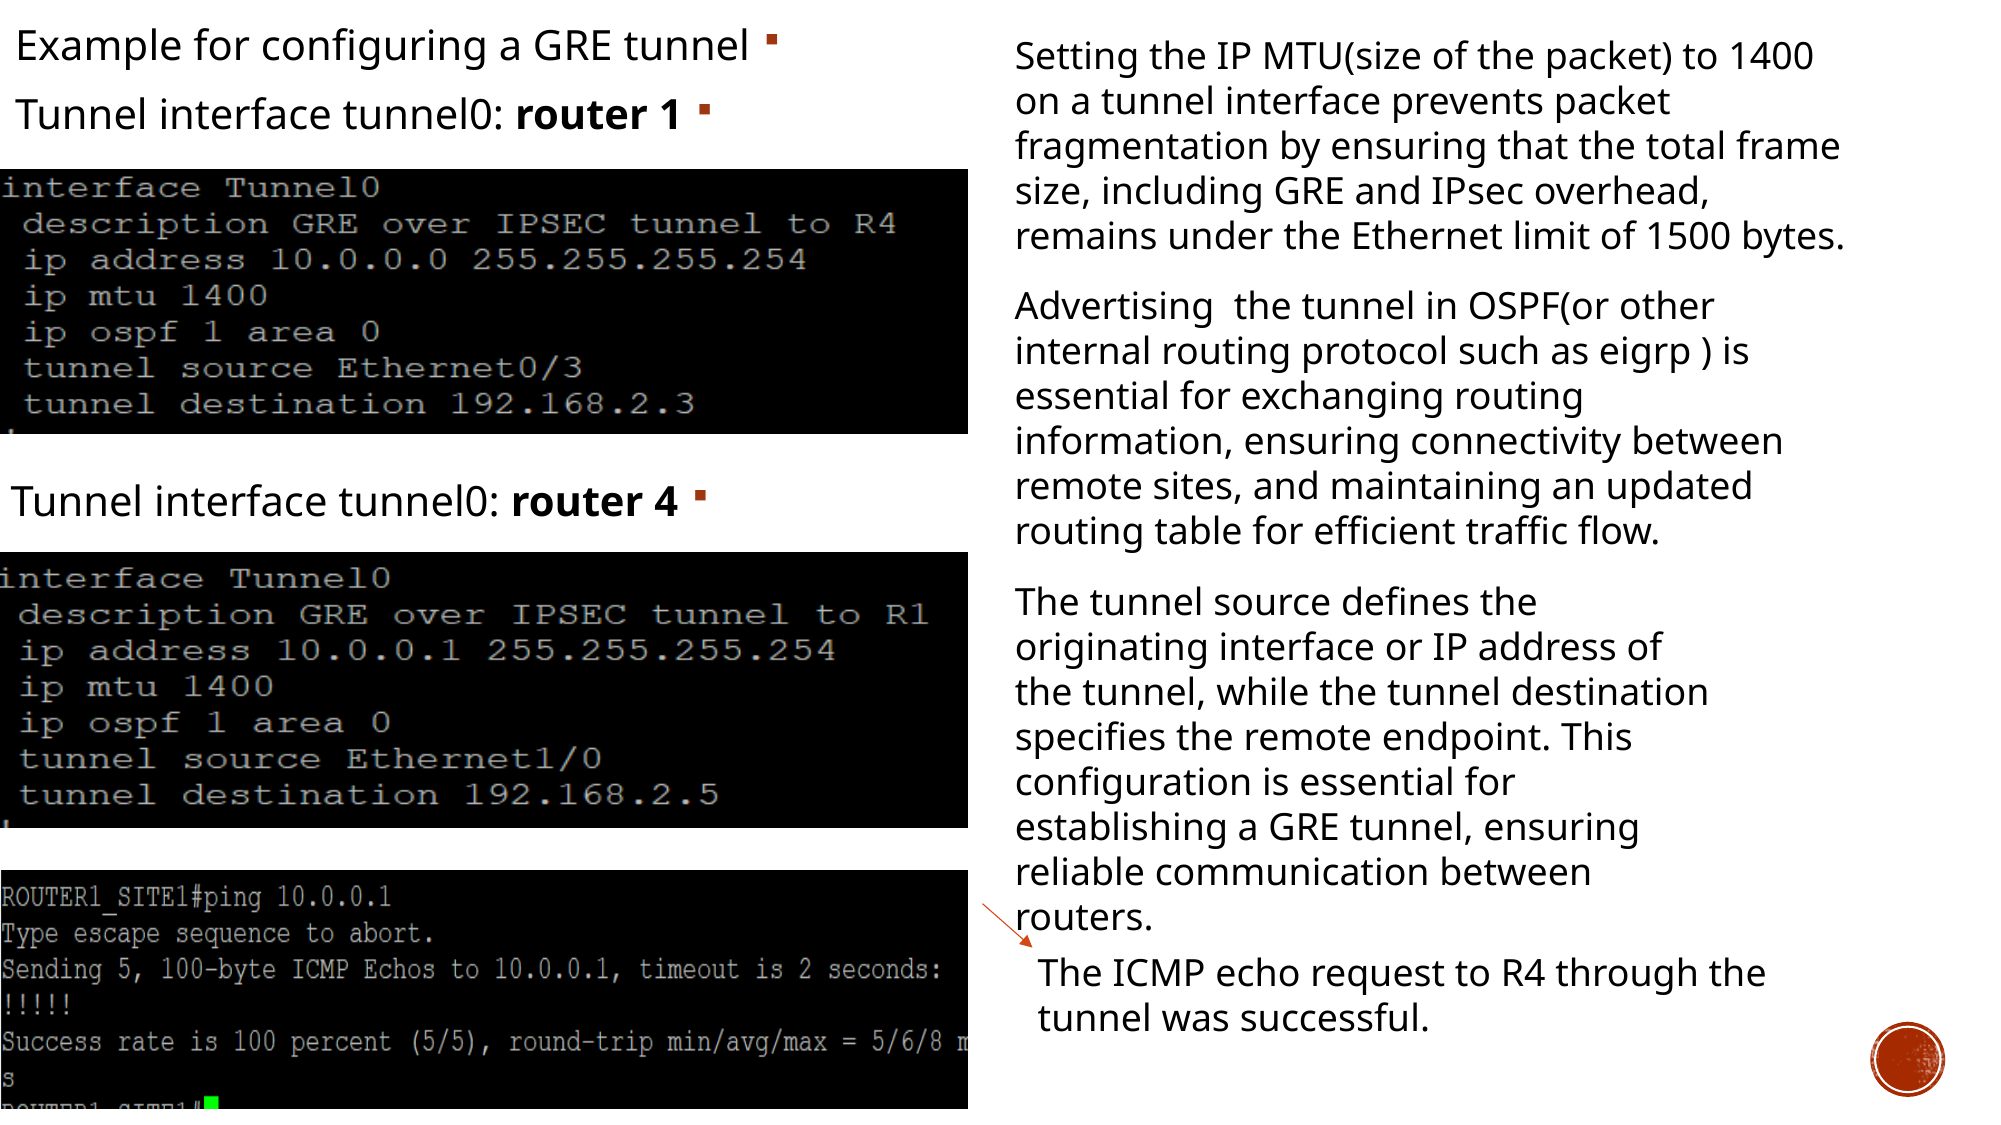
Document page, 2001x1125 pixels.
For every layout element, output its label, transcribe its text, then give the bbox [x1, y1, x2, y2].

text_box Advertising the tunnel in OSPF(or other internal routing protocol such as eigrp ) is essential for exchanging routing information, ensuring connectivity between remote sites, and maintaining an updated routing table for efficient traffic flow. [999, 274, 1815, 560]
picture [0, 169, 968, 434]
picture [0, 870, 968, 1109]
text_box The tunnel source defines the originating interface or IP address of the tunnel, while the tunnel destination specifies the remote endpoint. This configuration is essential for establishing a GRE tunnel, ensuring reliable communication between routers. [999, 570, 1738, 941]
text_box Tunnel interface tunnel0: router 4 [0, 473, 724, 533]
picture [0, 552, 968, 828]
text_box Setting the IP MTU(size of the packet) to 1400 on a tunnel interface prevents packet fragmentation by ensuring that the total frame size, including GRE and IPsec overhead, remains under the Ethernet limit of 1500 bytes. [999, 24, 1878, 265]
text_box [984, 906, 1032, 947]
text_box The ICMP echo request to R4 through the tunnel was successful. [999, 904, 1878, 1047]
list Example for configuring a GRE tunnel Tunnel interface tunnel0: router 1 [0, 16, 1650, 956]
